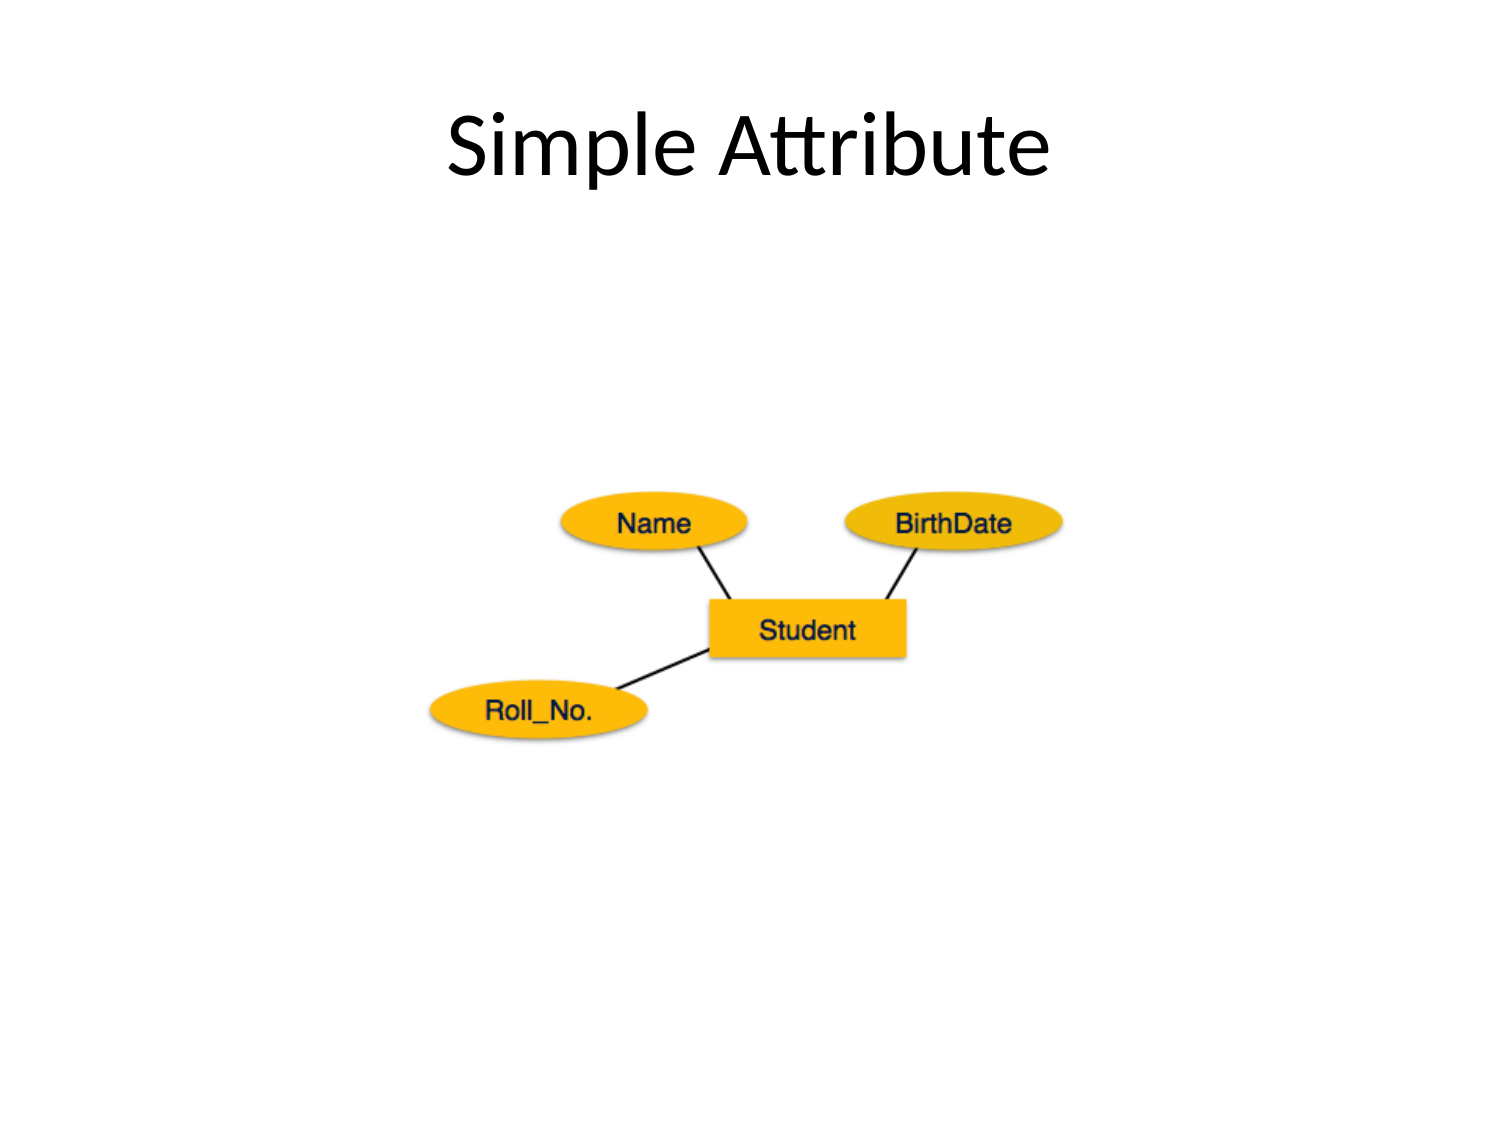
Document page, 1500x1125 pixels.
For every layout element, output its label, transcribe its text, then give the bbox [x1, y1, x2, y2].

picture [425, 464, 1069, 780]
title Simple Attribute [75, 45, 1425, 233]
